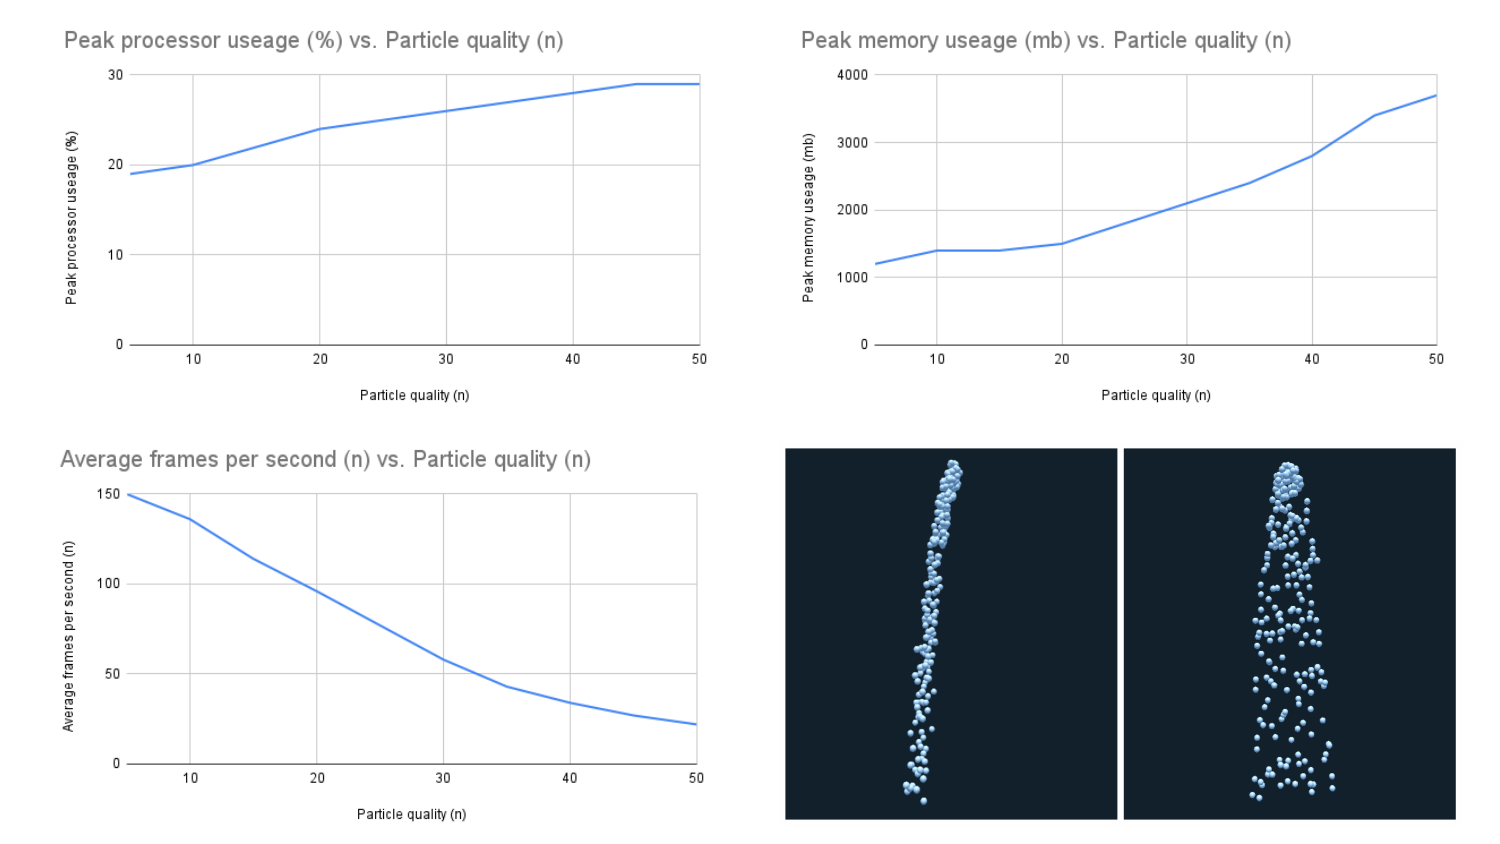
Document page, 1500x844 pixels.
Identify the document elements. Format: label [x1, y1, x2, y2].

picture [779, 442, 1462, 826]
picture [779, 5, 1458, 425]
picture [39, 5, 721, 844]
